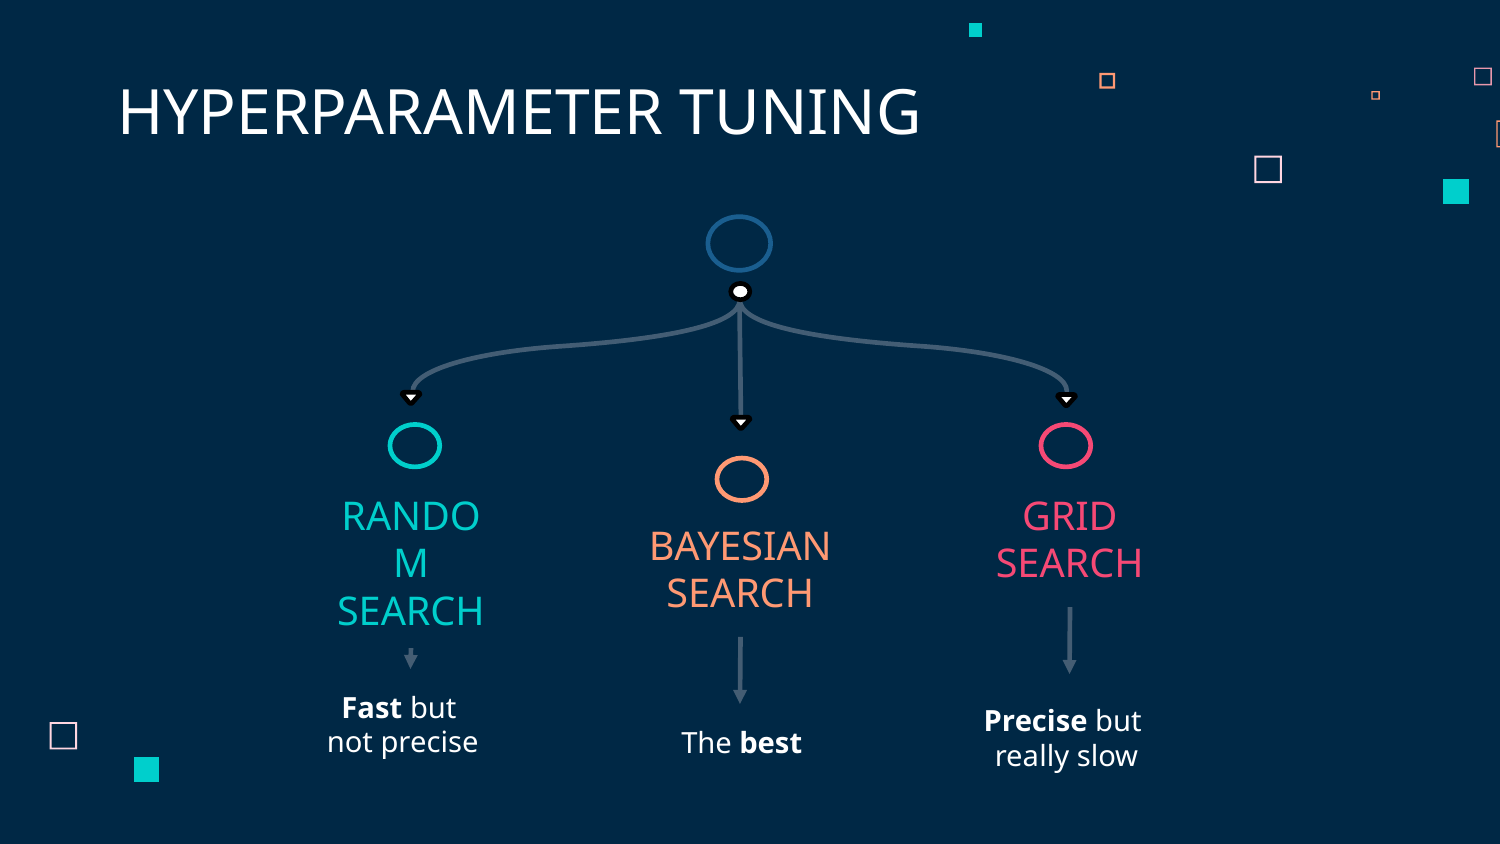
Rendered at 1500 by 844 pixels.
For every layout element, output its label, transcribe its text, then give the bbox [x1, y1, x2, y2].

text_box [402, 392, 421, 404]
text_box The best [632, 708, 852, 774]
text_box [614, 0, 866, 693]
text_box RANDOM SEARCH [309, 475, 513, 649]
text_box GRID SEARCH [968, 475, 1172, 601]
title HYPERPARAMETER TUNING [101, 67, 609, 163]
text_box [1057, 394, 1076, 406]
text_box Precise but really slow [956, 686, 1176, 787]
title HYPERPARAMETER TUNING [870, 67, 1068, 163]
text_box Fast but not precise [293, 673, 513, 774]
